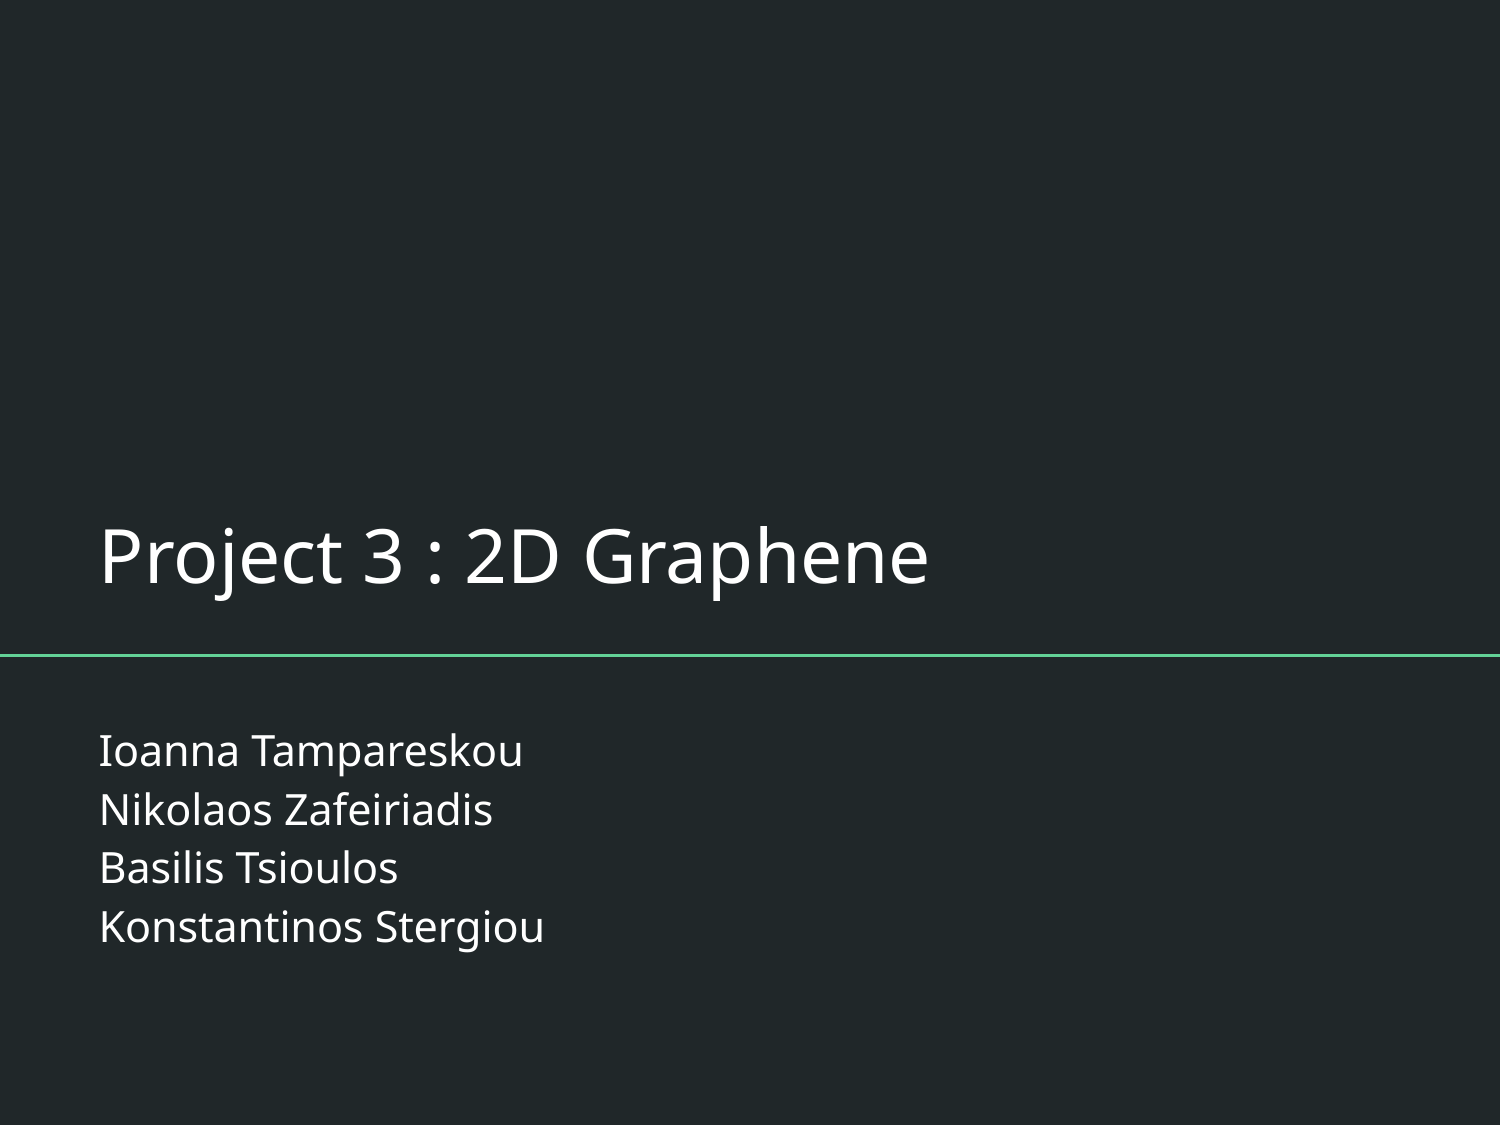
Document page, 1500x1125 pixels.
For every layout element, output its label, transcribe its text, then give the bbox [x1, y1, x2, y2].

title Ioanna Tampareskou Nikolaos Zafeiriadis Basilis Tsioulos Konstantinos Stergiou [83, 705, 1417, 970]
title Project 3 : 2D Graphene [83, 450, 1417, 621]
